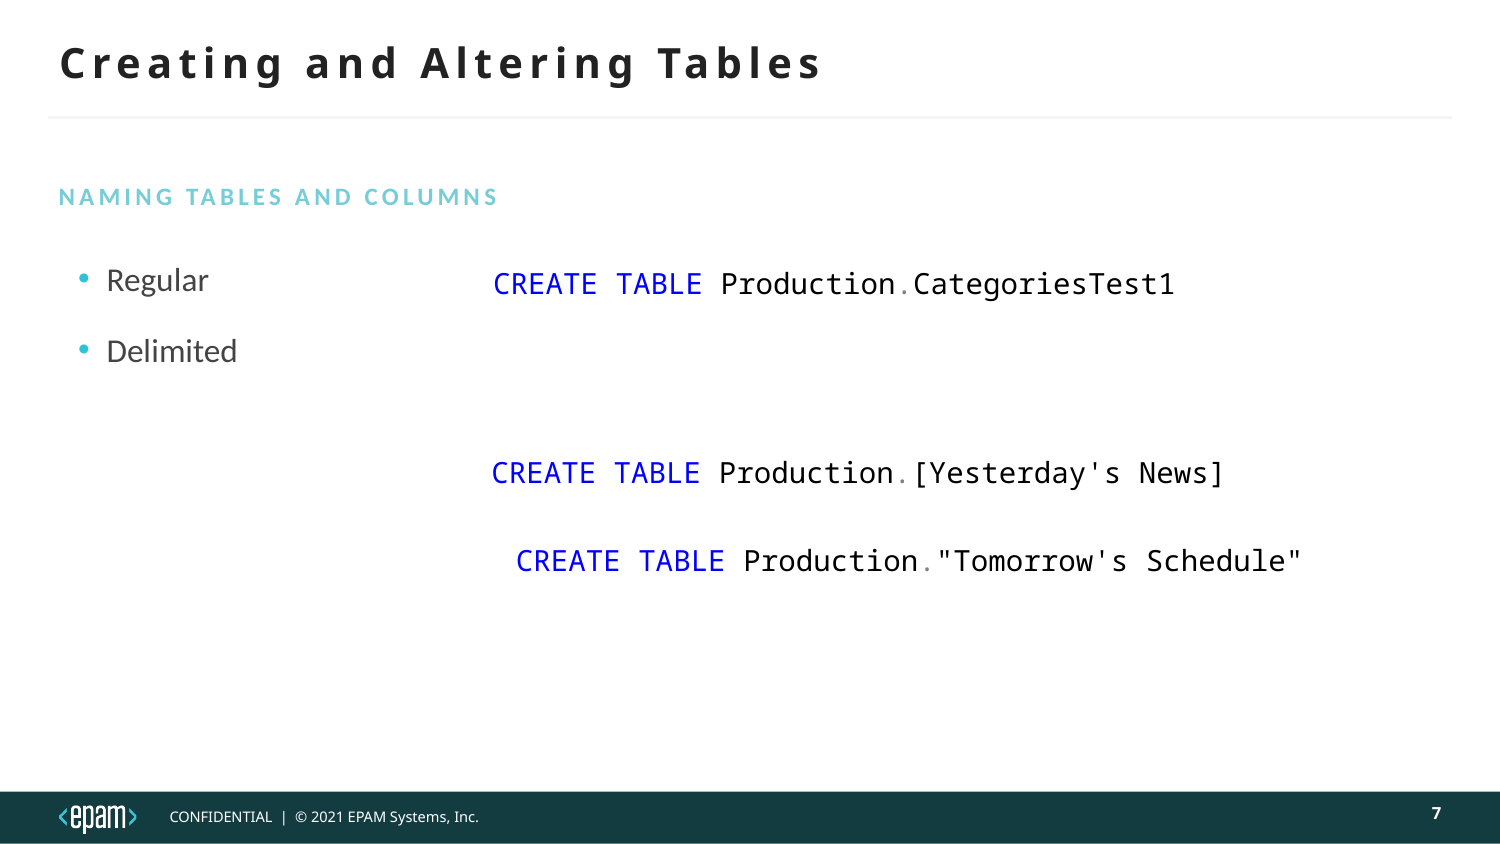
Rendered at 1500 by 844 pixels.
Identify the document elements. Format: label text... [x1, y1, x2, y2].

text_box CREATE TABLE Production.CategoriesTest1 [478, 258, 1191, 309]
list Naming Tables and Columns [58, 177, 1442, 234]
slide_number 7 [1216, 791, 1442, 844]
text_box CREATE TABLE Production."Tomorrow's Schedule" [501, 534, 1337, 585]
text_box Regular Delimited [63, 246, 737, 786]
title Creating and Altering Tables [59, 37, 1442, 87]
text_box CREATE TABLE Production.[Yesterday's News] [476, 446, 1241, 497]
